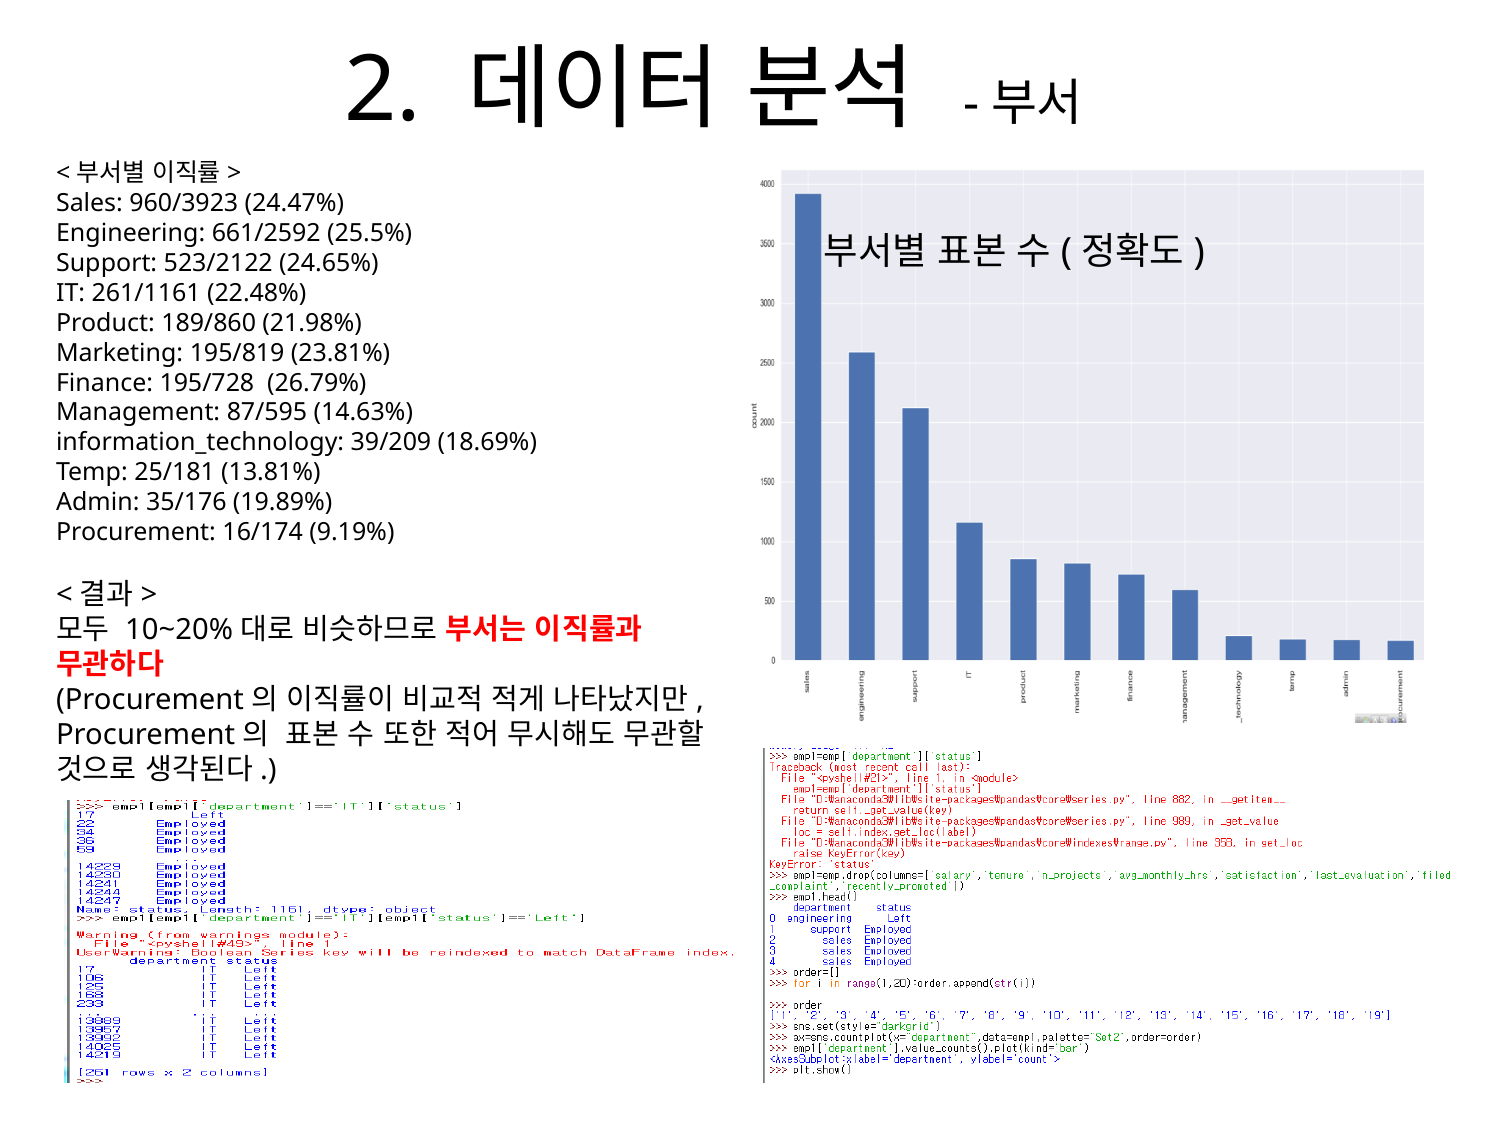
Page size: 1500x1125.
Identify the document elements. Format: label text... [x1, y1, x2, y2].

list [761, 748, 1454, 1083]
text_box <부서별 이직률> Sales: 960/3923 (24.47%) Engineering: 661/2592 (25.5%) Support: 523/2122 (24.65%) IT: 261/1161 (22.48%) Product: 189/860 (21.98%) Marketing: 195/819 (23.81%) Finance: 195/728 (26.79%) Management: 87/595 (14.63%) information_technology: 39/209 (18.69%) Temp: 25/181 (13.81%) Admin: 35/176 (19.89%) Procurement: 16/174 (9.19%) <결과> 모두 10~20%대로 비슷하므로 부서는 이직률과 무관하다 (Procurement의 이직률이 비교적 적게 나타났지만, Procurement의 표본 수 또한 적어 무시해도 무관할 것으로 생각된다.) [41, 148, 750, 793]
picture [749, 148, 1424, 723]
picture [64, 800, 751, 1083]
title 2. 데이터 분석 -부서 [38, 19, 1389, 149]
